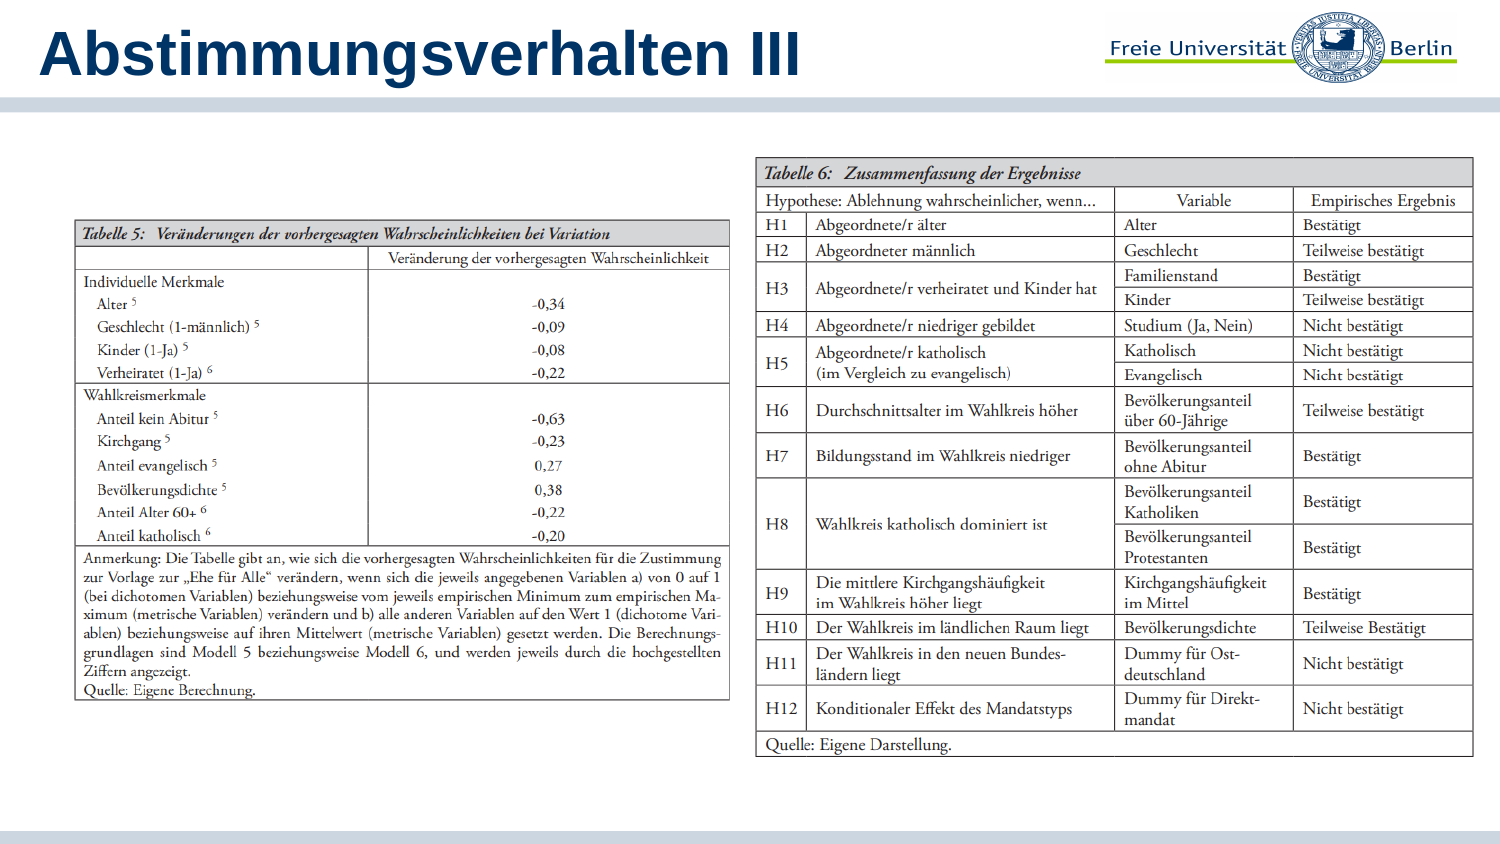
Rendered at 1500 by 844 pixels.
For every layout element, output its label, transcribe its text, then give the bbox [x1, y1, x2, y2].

picture [26, 143, 1486, 762]
title Abstimmungsverhalten III [38, 12, 1098, 83]
picture [1105, 12, 1457, 83]
